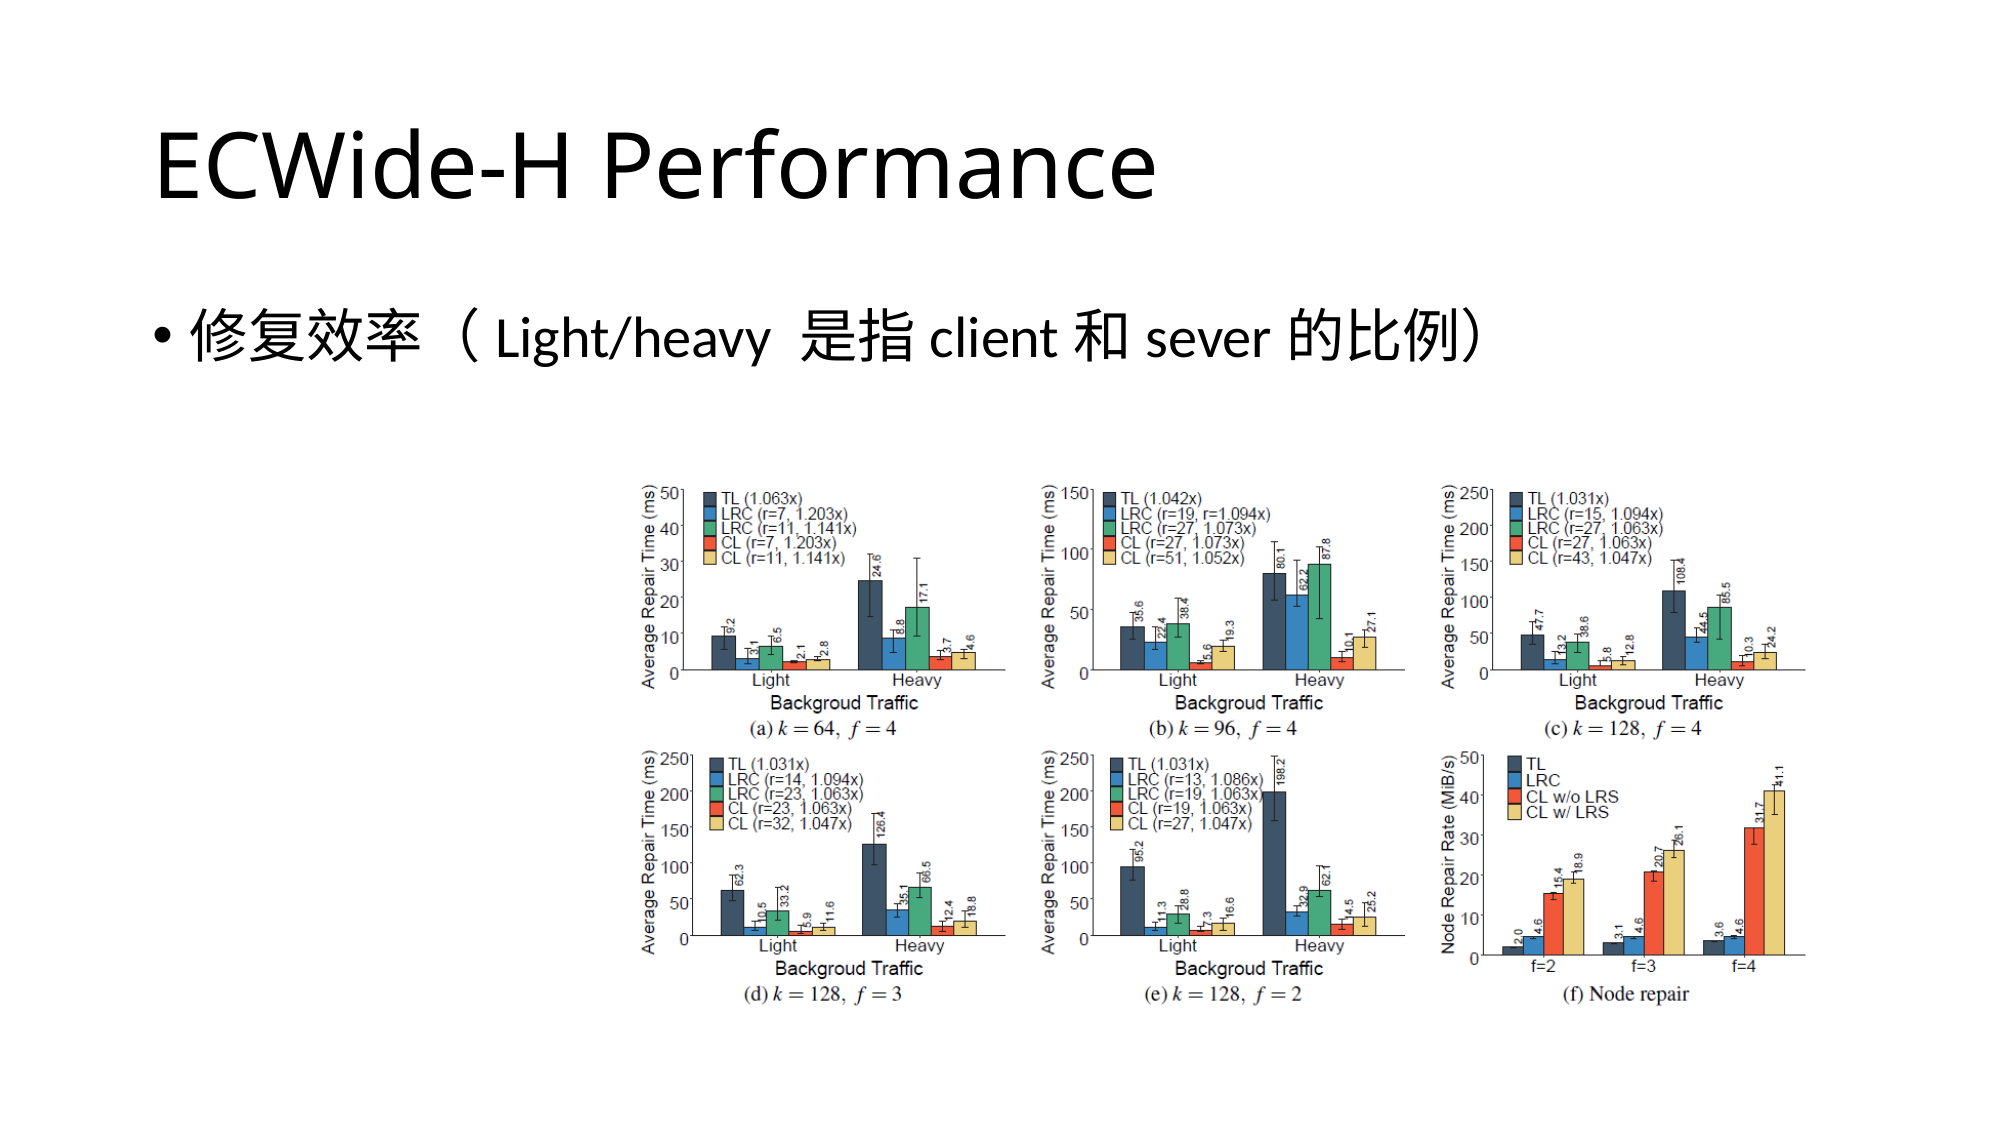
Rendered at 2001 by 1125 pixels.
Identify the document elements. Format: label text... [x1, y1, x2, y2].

list 修复效率（Light/heavy 是指client和sever的比例） [137, 299, 1863, 1014]
title ECWide-H Performance [137, 59, 1863, 278]
picture [565, 412, 1907, 1014]
